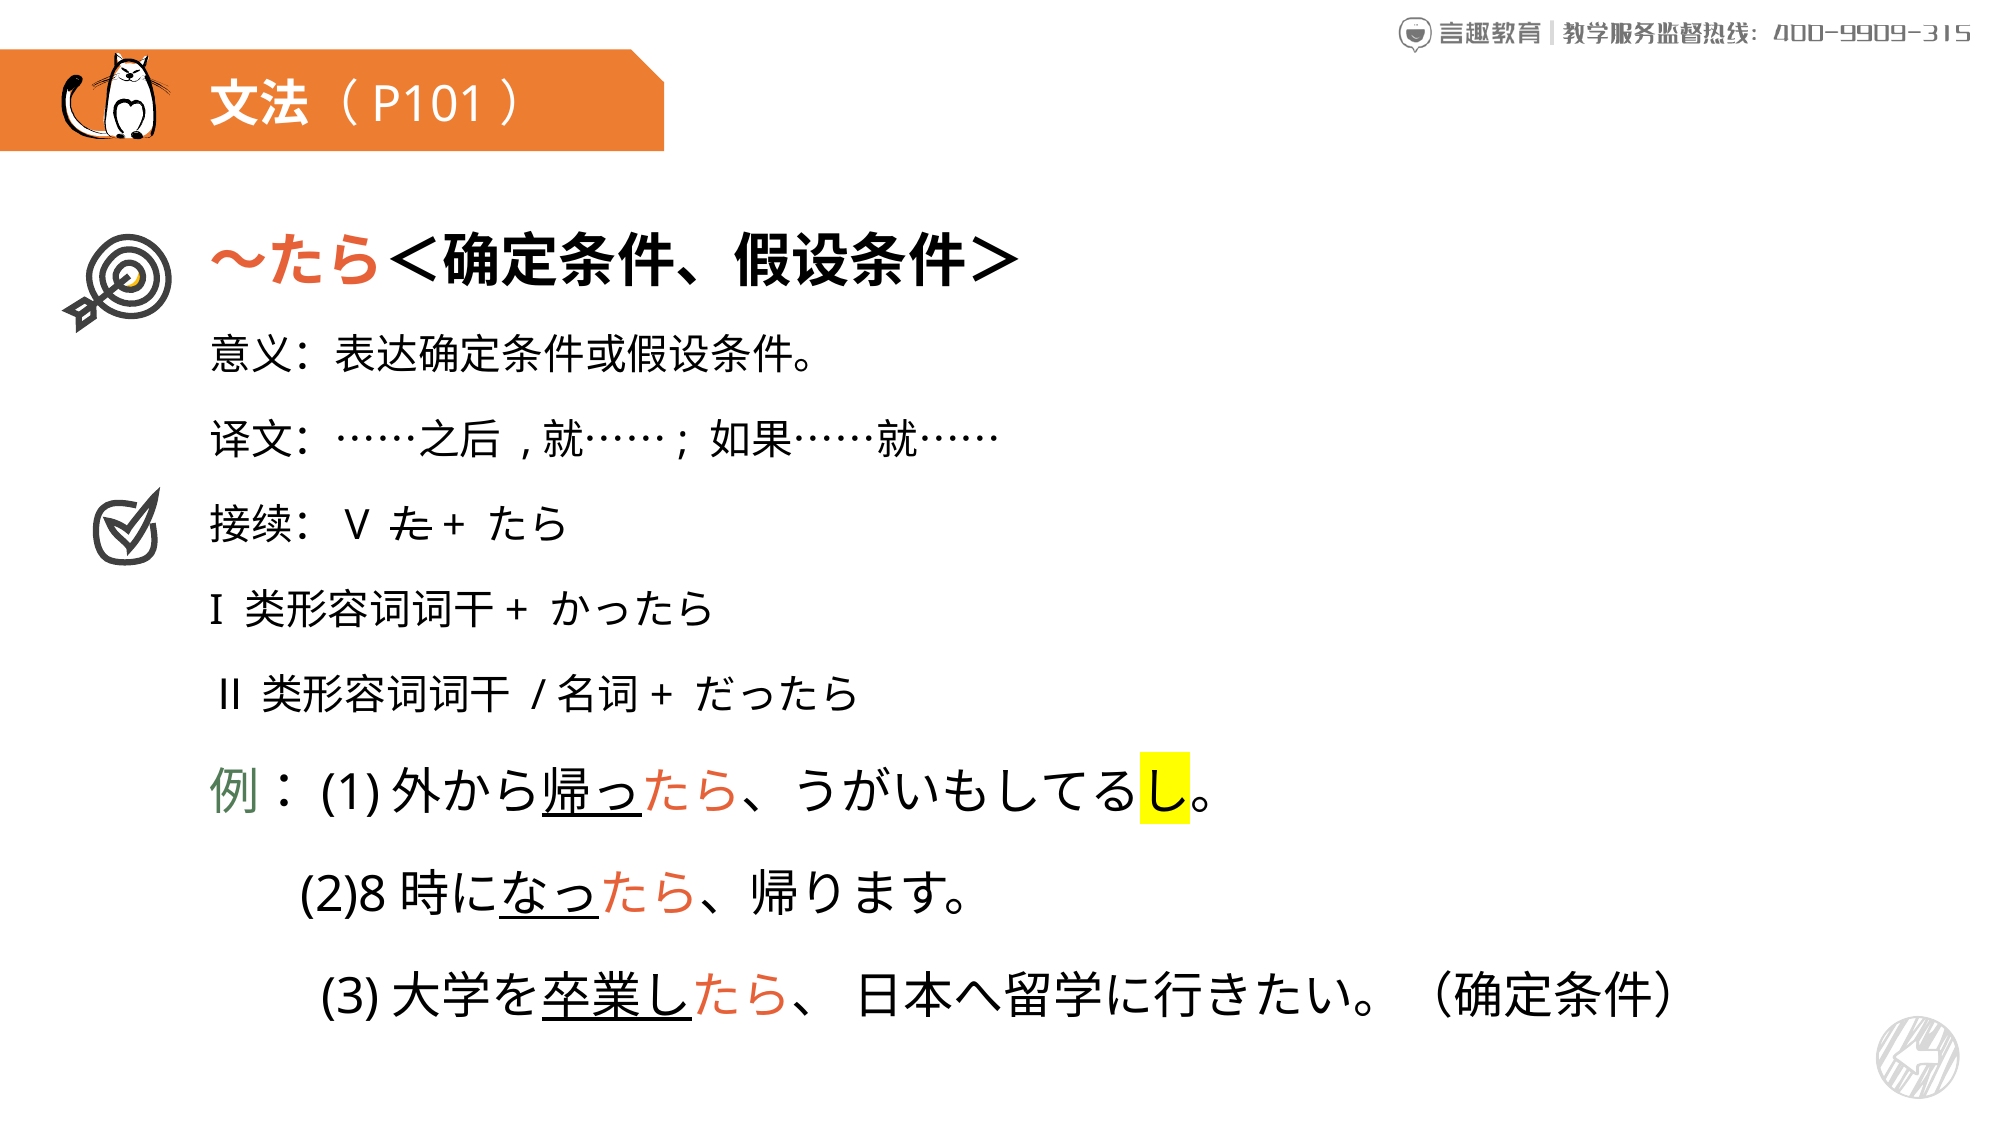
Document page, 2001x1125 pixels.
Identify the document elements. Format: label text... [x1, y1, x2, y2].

text_box 〜たら＜确定条件、假设条件＞ 意义：表达确定条件或假设条件。 译文：……之后 ,就……; 如果……就…… 接续：V た+ たら I 类形容词词干+ かったら Ⅱ类形容词词干 /名词+ だったら 例：(1)外から帰ったら、うがいもしてるし。 (2)8時になったら、帰ります。 (3)大学を卒業したら、 日本へ留学に行きたい。（确定条件） [194, 166, 1946, 1091]
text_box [95, 495, 156, 563]
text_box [63, 243, 171, 323]
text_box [0, 49, 665, 151]
picture [1864, 1009, 1967, 1112]
